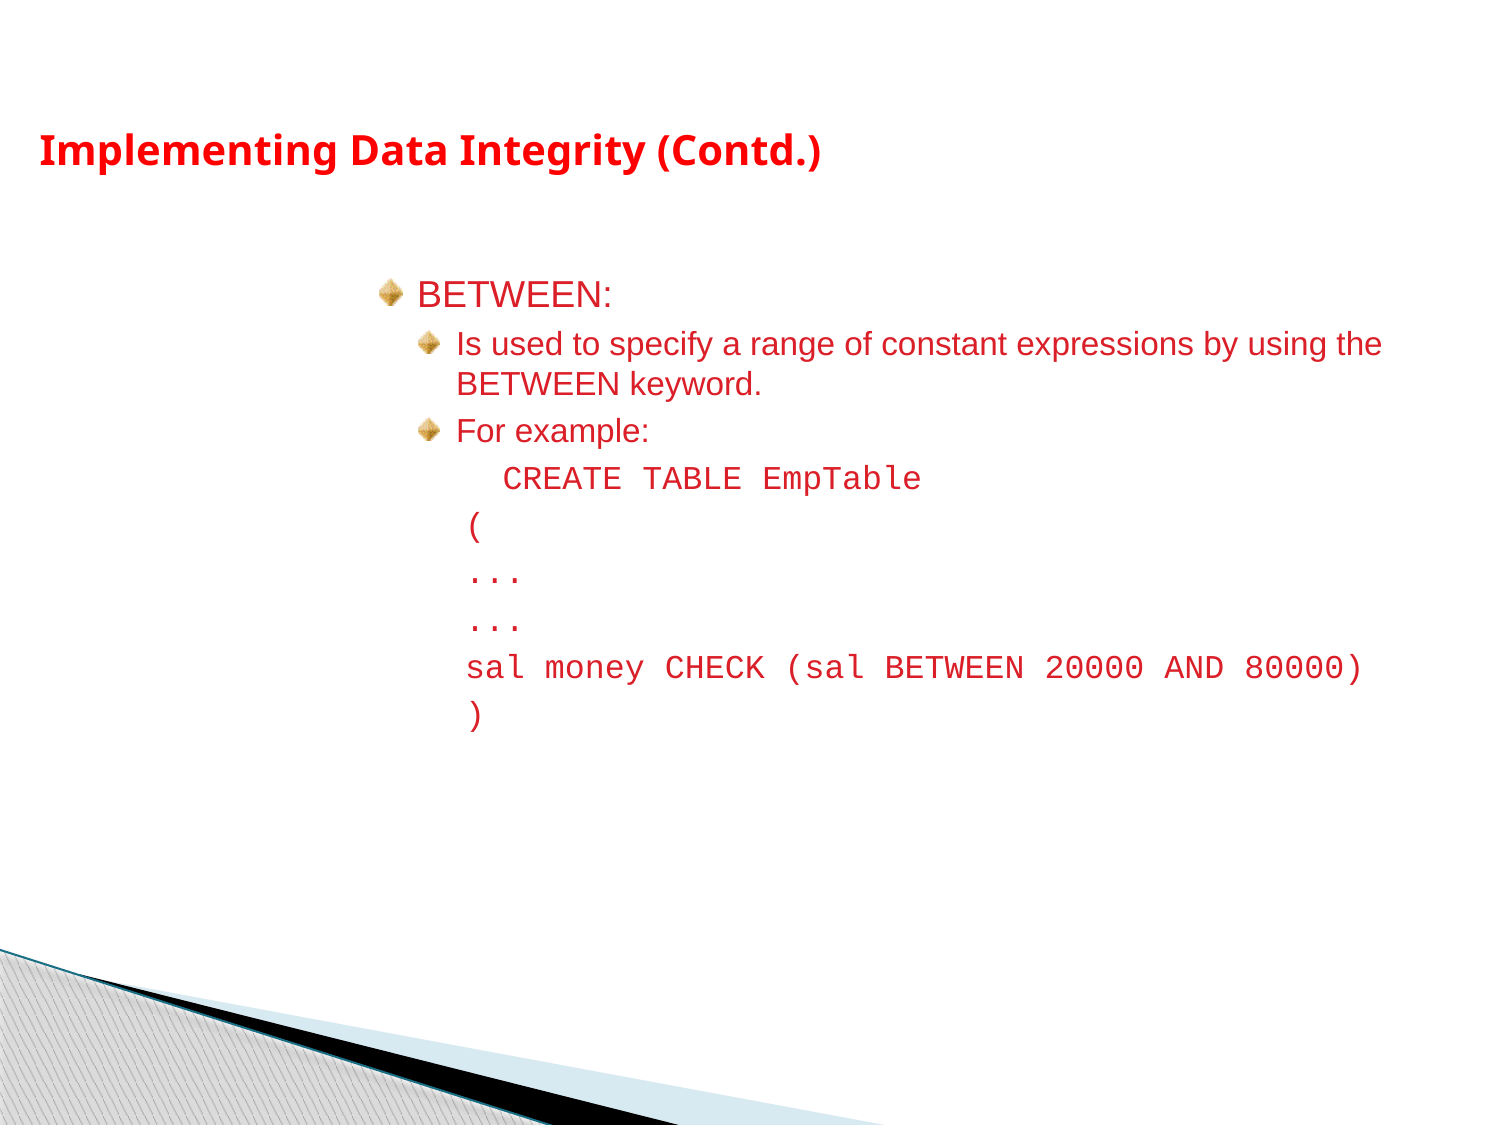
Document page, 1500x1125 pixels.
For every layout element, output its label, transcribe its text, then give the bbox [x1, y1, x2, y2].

list BETWEEN: Is used to specify a range of constant expressions by using the BETWEEN keyword. For example: CREATE TABLE EmpTable ( ... ... sal money CHECK (sal BETWEEN 20000 AND 80000) ) [300, 262, 1500, 1013]
picture [379, 278, 403, 306]
picture [418, 330, 440, 354]
text_box Implementing Data Integrity (Contd.) [24, 116, 1463, 182]
picture [418, 417, 440, 441]
